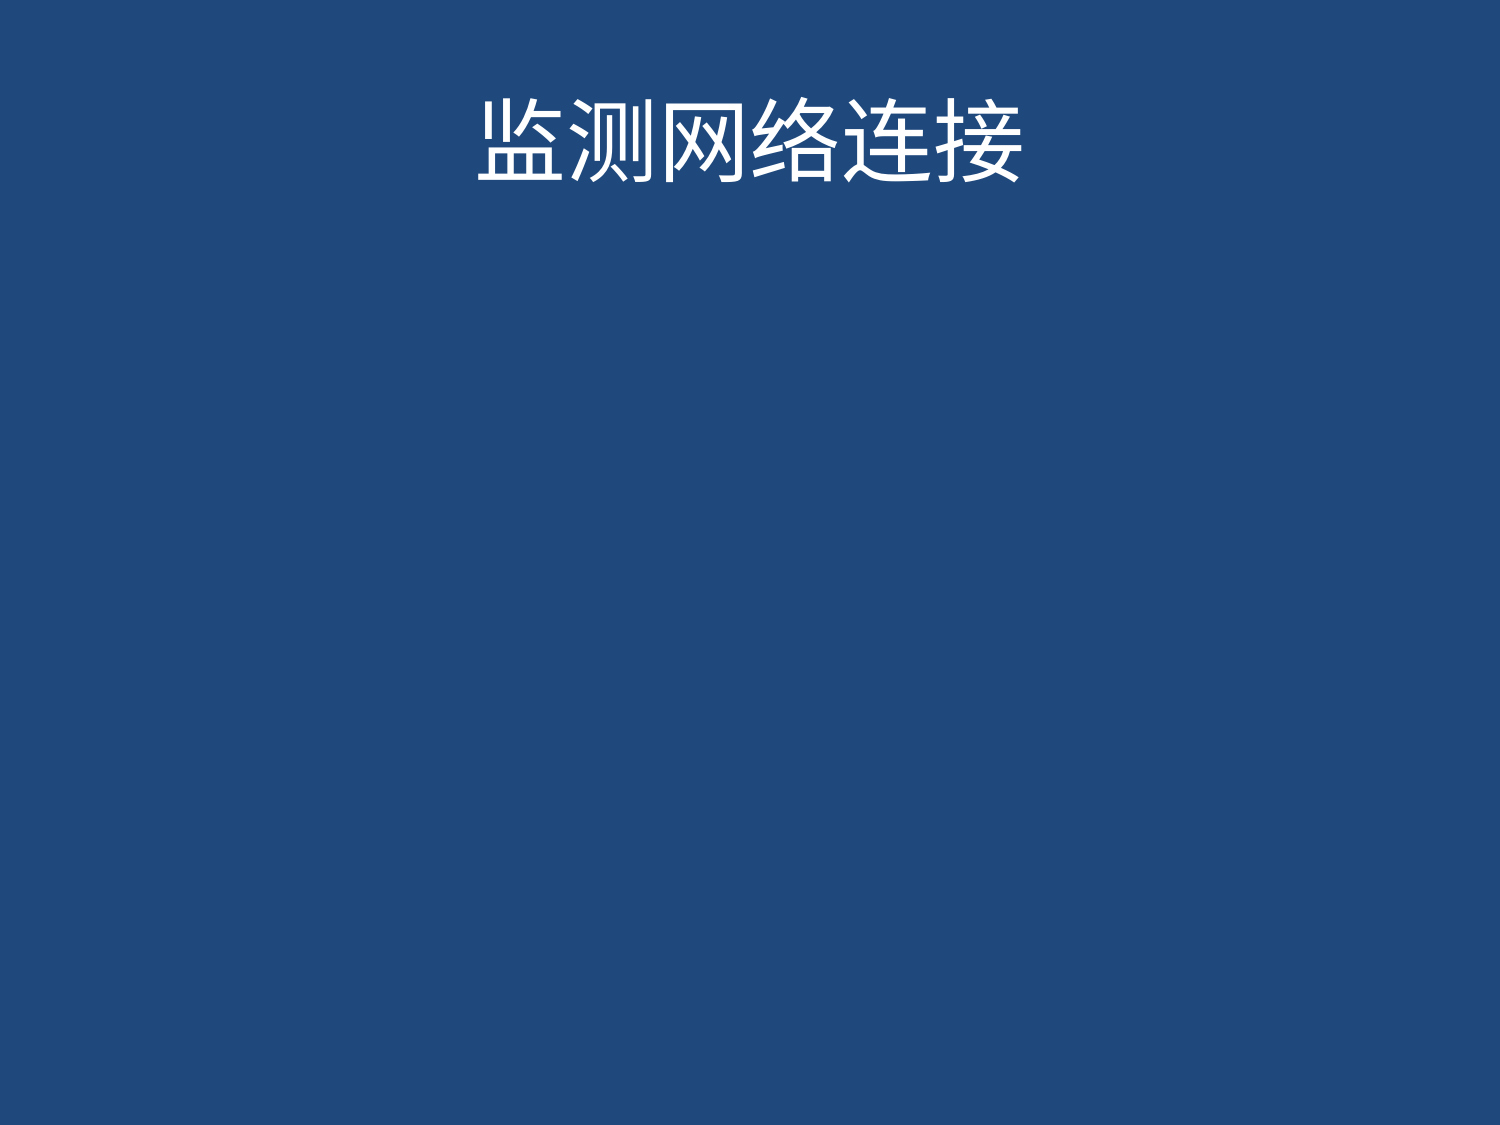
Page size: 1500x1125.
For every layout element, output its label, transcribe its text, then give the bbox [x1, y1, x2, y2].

title 监测网络连接 [75, 45, 1425, 233]
